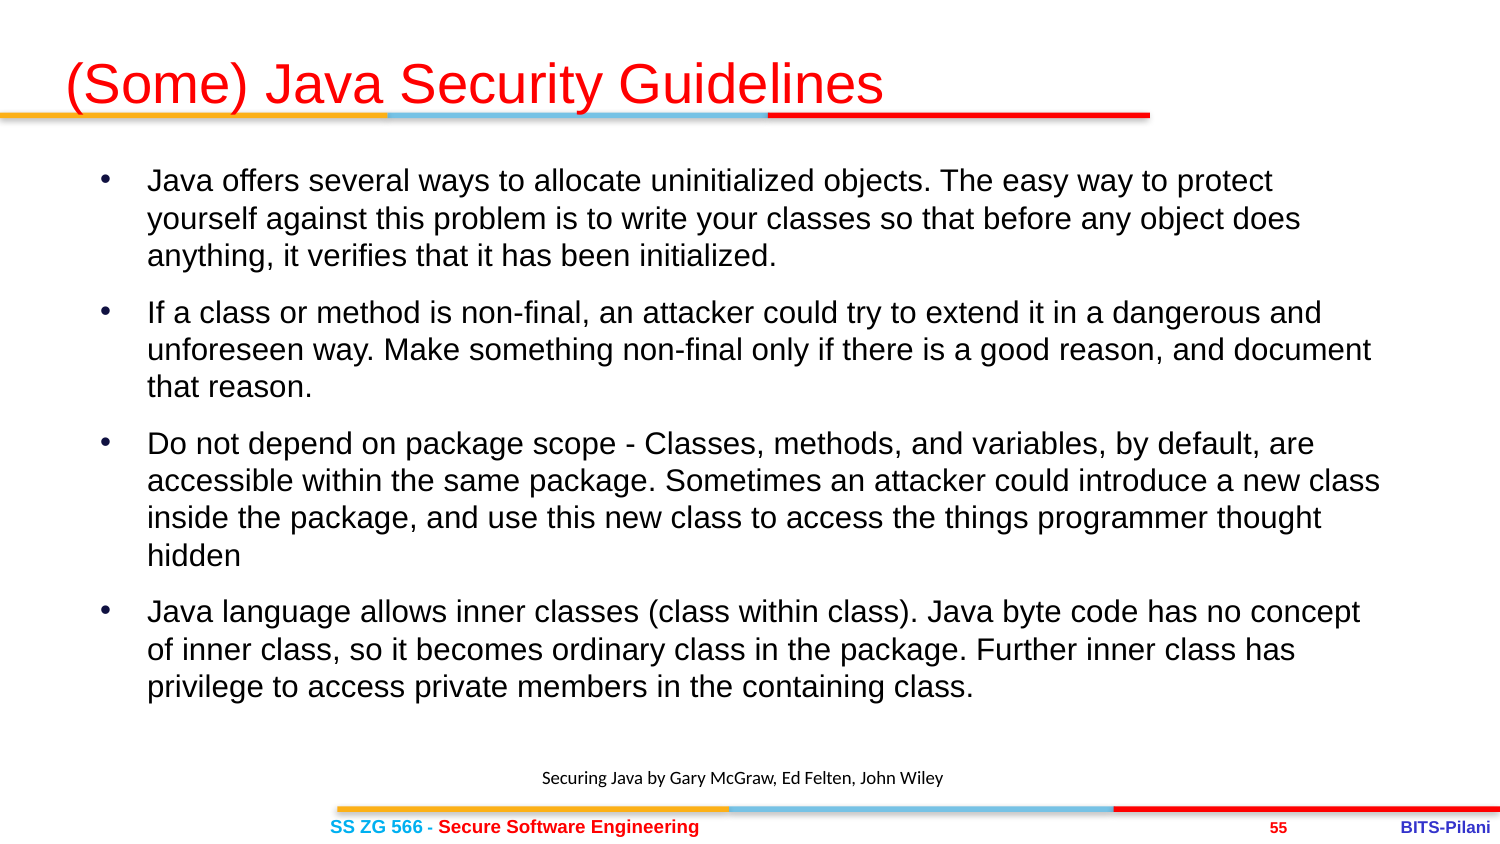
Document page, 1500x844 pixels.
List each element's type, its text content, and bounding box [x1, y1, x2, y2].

list (Some) Java Security Guidelines [50, 35, 1088, 138]
text_box Securing Java by Gary McGraw, Ed Felten, John Wiley [260, 764, 1225, 796]
list Java offers several ways to allocate uninitialized objects. The easy way to protect yourself against this problem is to write your classes so that before any object does anything, it verifies that it has been initialized. If a class or method is non-final, an attacker could try to extend it in a dangerous and unforeseen way. Make something non-final only if there is a good reason, and document that reason. Do not depend on package scope - Classes, methods, and variables, by default, are accessible within the same package. Sometimes an attacker could introduce a new class inside the package, and use this new class to access the things programmer thought hidden Java language allows inner classes (class within class). Java byte code has no concept of inner class, so it becomes ordinary class in the package. Further inner class has privilege to access private members in the containing class. [85, 153, 1400, 742]
